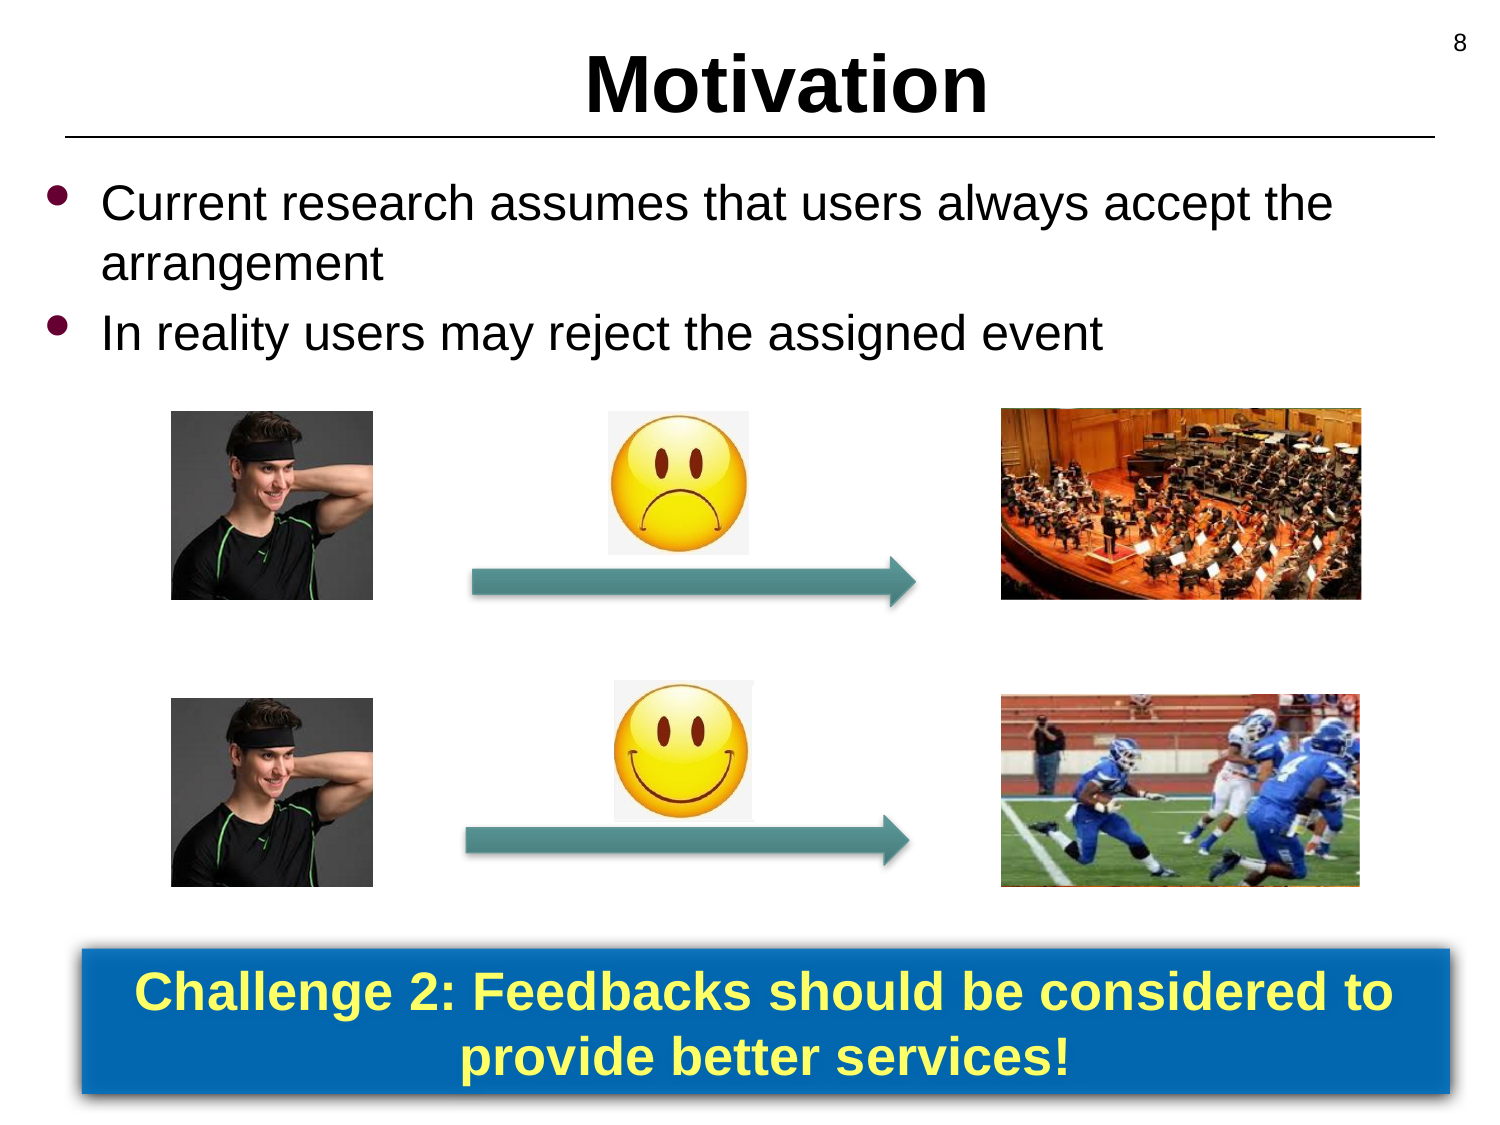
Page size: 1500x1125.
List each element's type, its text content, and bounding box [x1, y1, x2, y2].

text_box Challenge 2: Feedbacks should be considered to provide better services! [81, 948, 1450, 1094]
picture [170, 698, 373, 887]
list Current research assumes that users always accept the arrangement In reality users may reject the assigned event [29, 162, 1483, 1094]
picture [1001, 693, 1365, 887]
text_box [472, 556, 916, 608]
picture [614, 680, 754, 823]
slide_number 8 [1131, 18, 1483, 62]
picture [608, 410, 750, 555]
picture [1001, 408, 1365, 602]
picture [170, 410, 373, 600]
title Motivation [150, 31, 1425, 136]
text_box [465, 814, 910, 866]
